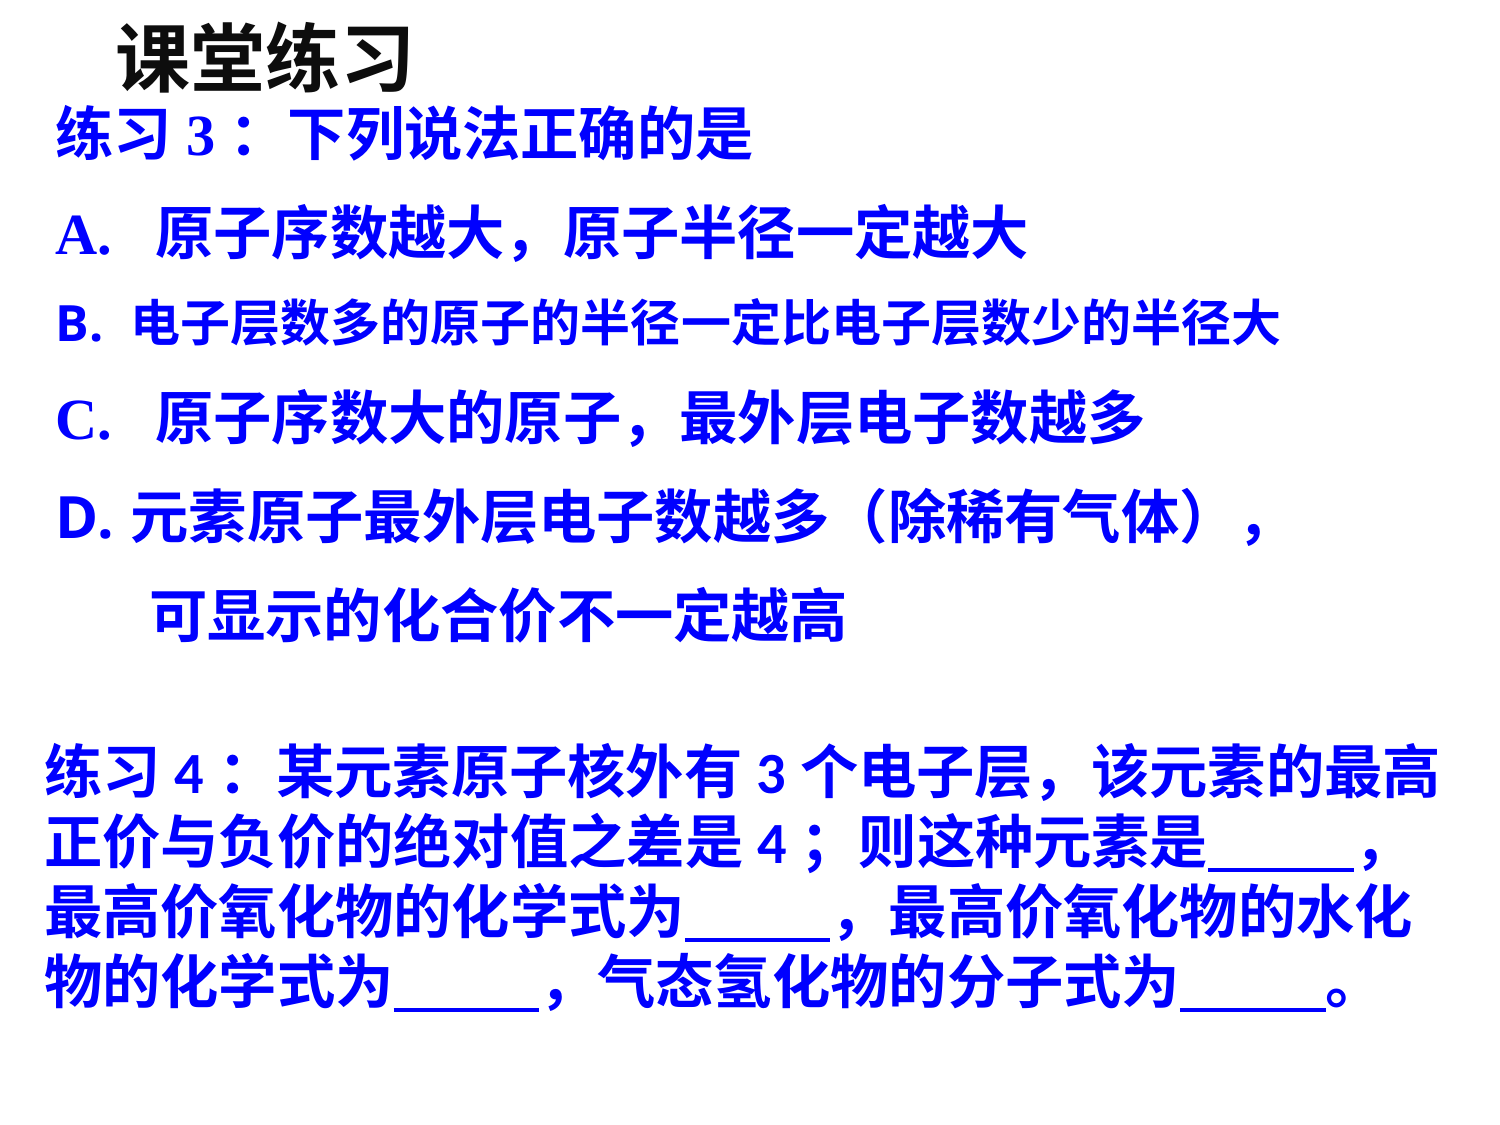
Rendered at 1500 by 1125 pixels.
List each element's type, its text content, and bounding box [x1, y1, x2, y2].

text_box 课堂练习 [100, 3, 431, 109]
text_box 练习3：下列说法正确的是 A. 原子序数越大，原子半径一定越大 电子层数多的原子的半径一定比电子层数少的半径大 C. 原子序数大的原子，最外层电子数越多 元素原子最外层电子数越多（除稀有气体）， 可显示的化合价不一定越高 [41, 90, 1454, 657]
text_box 练习4：某元素原子核外有3个电子层，该元素的最高正价与负价的绝对值之差是4；则这种元素是 ， 最高价氧化物的化学式为 ，最高价氧化物的水化物的化学式为 ，气态氢化物的分子式为 。 [29, 727, 1477, 1023]
